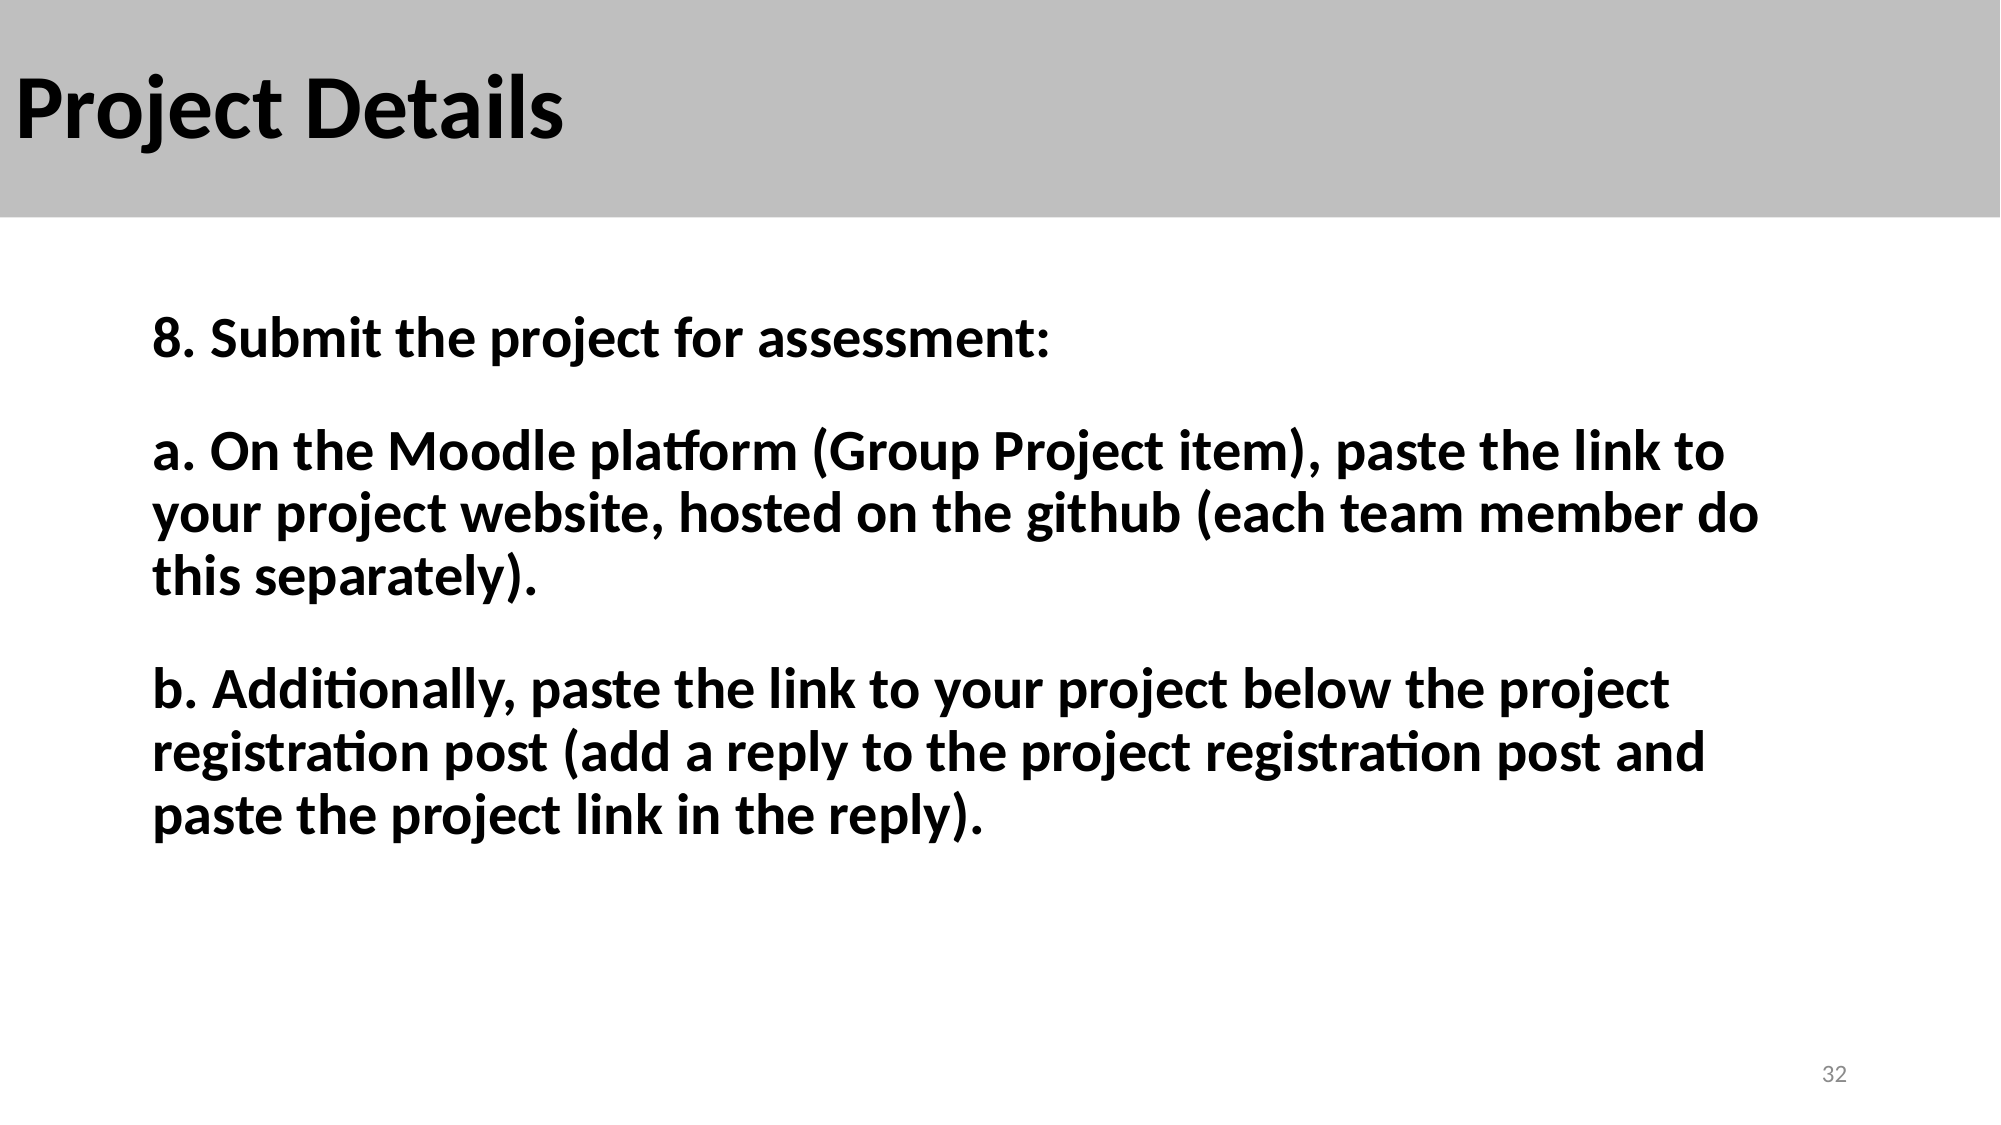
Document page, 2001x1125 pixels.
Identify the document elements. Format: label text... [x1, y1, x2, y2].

slide_number 32 [1412, 1042, 1863, 1103]
list 8. Submit the project for assessment: a. On the Moodle platform (Group Project item), paste the link to your project website, hosted on the github (each team member do this separately). b. Additionally, paste the link to your project below the project registration post (add a reply to the project registration post and paste the project link in the reply). [137, 299, 1863, 1014]
title Project Details [0, 0, 2000, 218]
